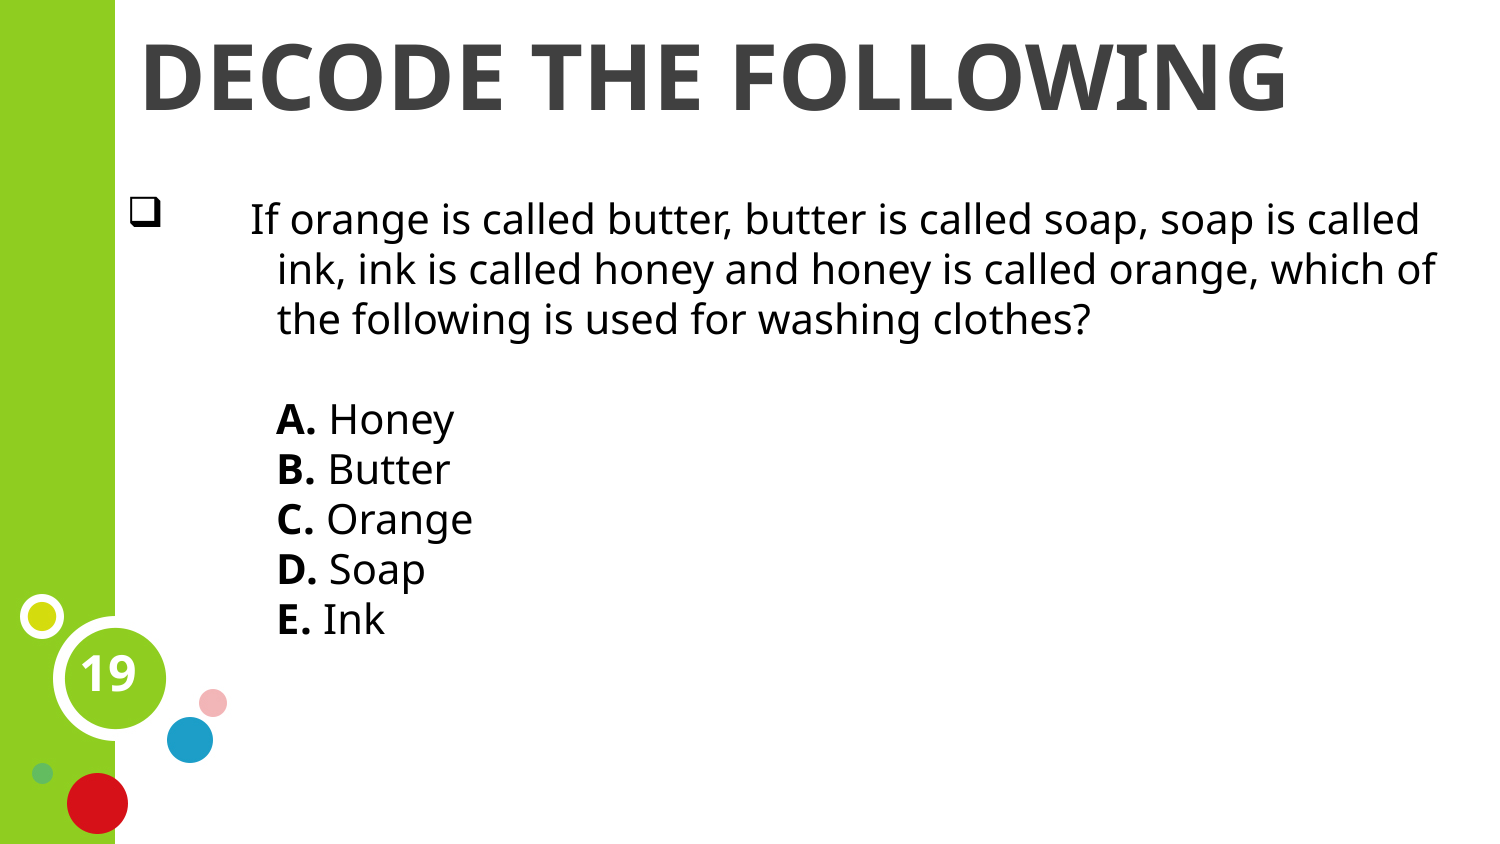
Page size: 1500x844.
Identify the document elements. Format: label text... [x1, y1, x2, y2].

title DECODE THE FOLLOWING [123, 20, 1500, 127]
text_box 19 [64, 634, 112, 710]
text_box If orange is called butter, butter is called soap, soap is called ink, ink is called honey and honey is called orange, which of the following is used for washing clothes? A. Honey B. Butter C. Orange D. Soap E. Ink [112, 185, 1500, 711]
picture [0, 0, 1500, 844]
